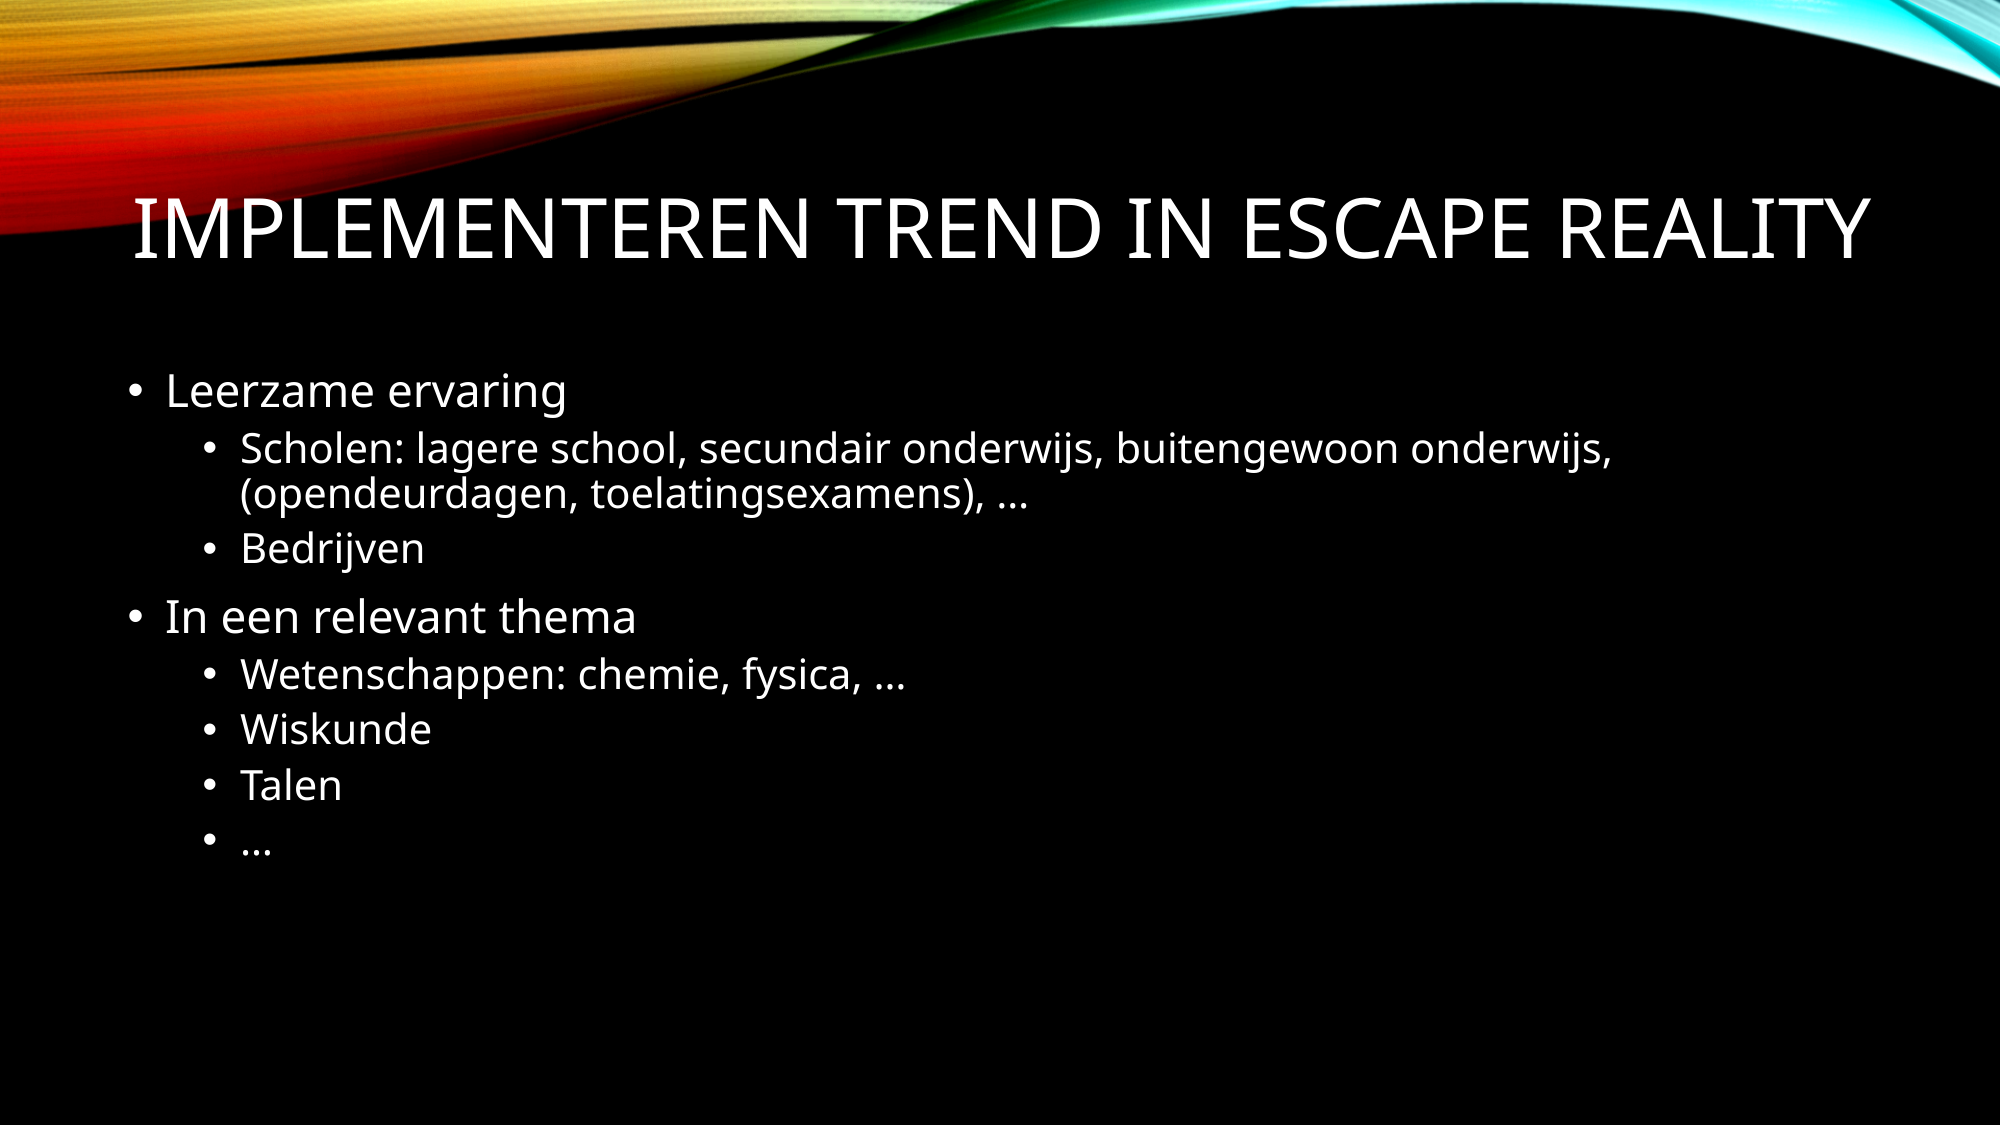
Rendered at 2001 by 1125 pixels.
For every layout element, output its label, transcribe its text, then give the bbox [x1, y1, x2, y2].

title Implementeren trend in escape reality [108, 125, 1888, 338]
list Leerzame ervaring Scholen: lagere school, secundair onderwijs, buitengewoon onderwijs, (opendeurdagen, toelatingsexamens), … Bedrijven In een relevant thema Wetenschappen: chemie, fysica, … Wiskunde Talen … [112, 360, 1888, 1021]
picture [0, 0, 2000, 237]
